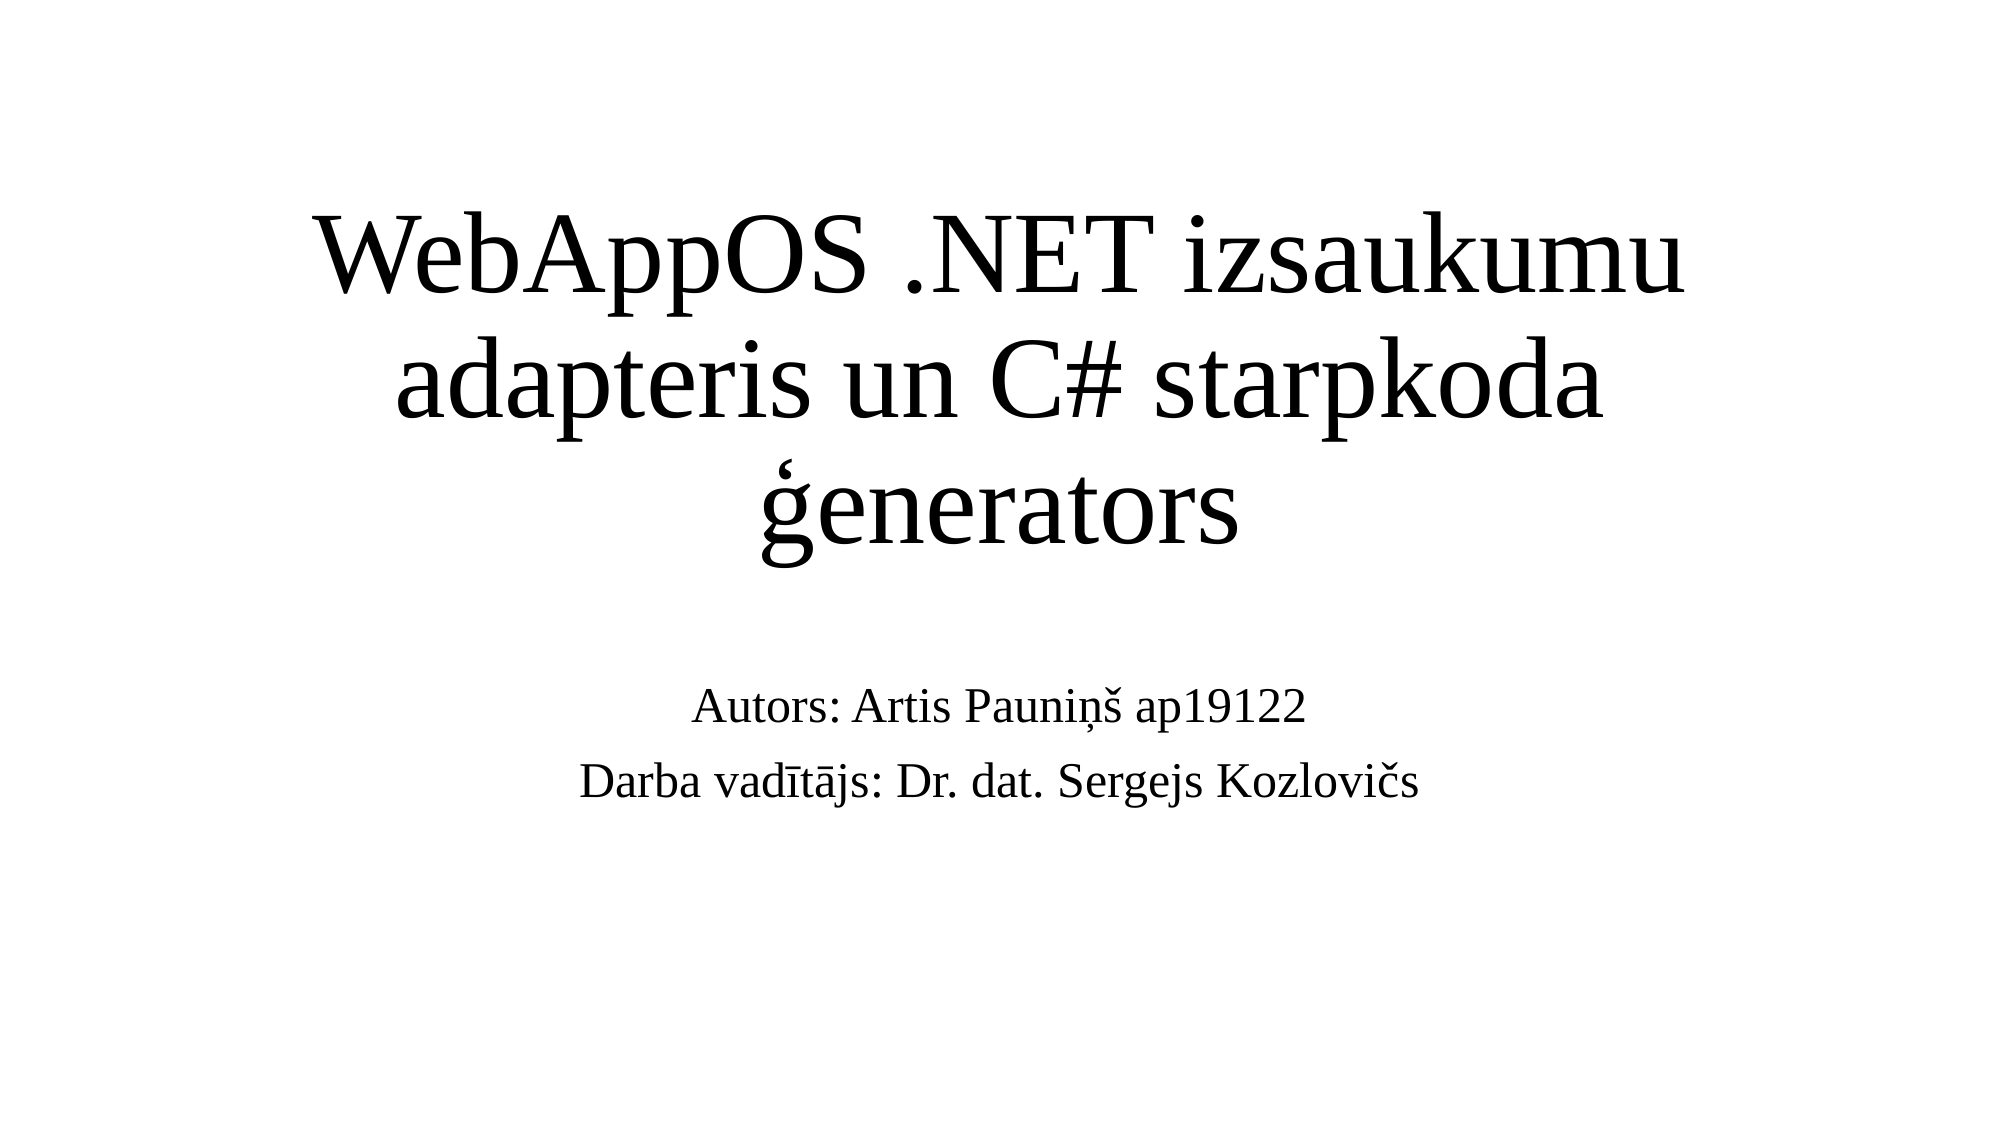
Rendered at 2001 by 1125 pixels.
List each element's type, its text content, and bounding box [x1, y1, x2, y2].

subtitle Autors: Artis Pauniņš ap19122 Darba vadītājs: Dr. dat. Sergejs Kozlovičs [249, 590, 1750, 863]
title WebAppOS .NET izsaukumu adapteris un C# starpkoda ģenerators [249, 184, 1750, 576]
